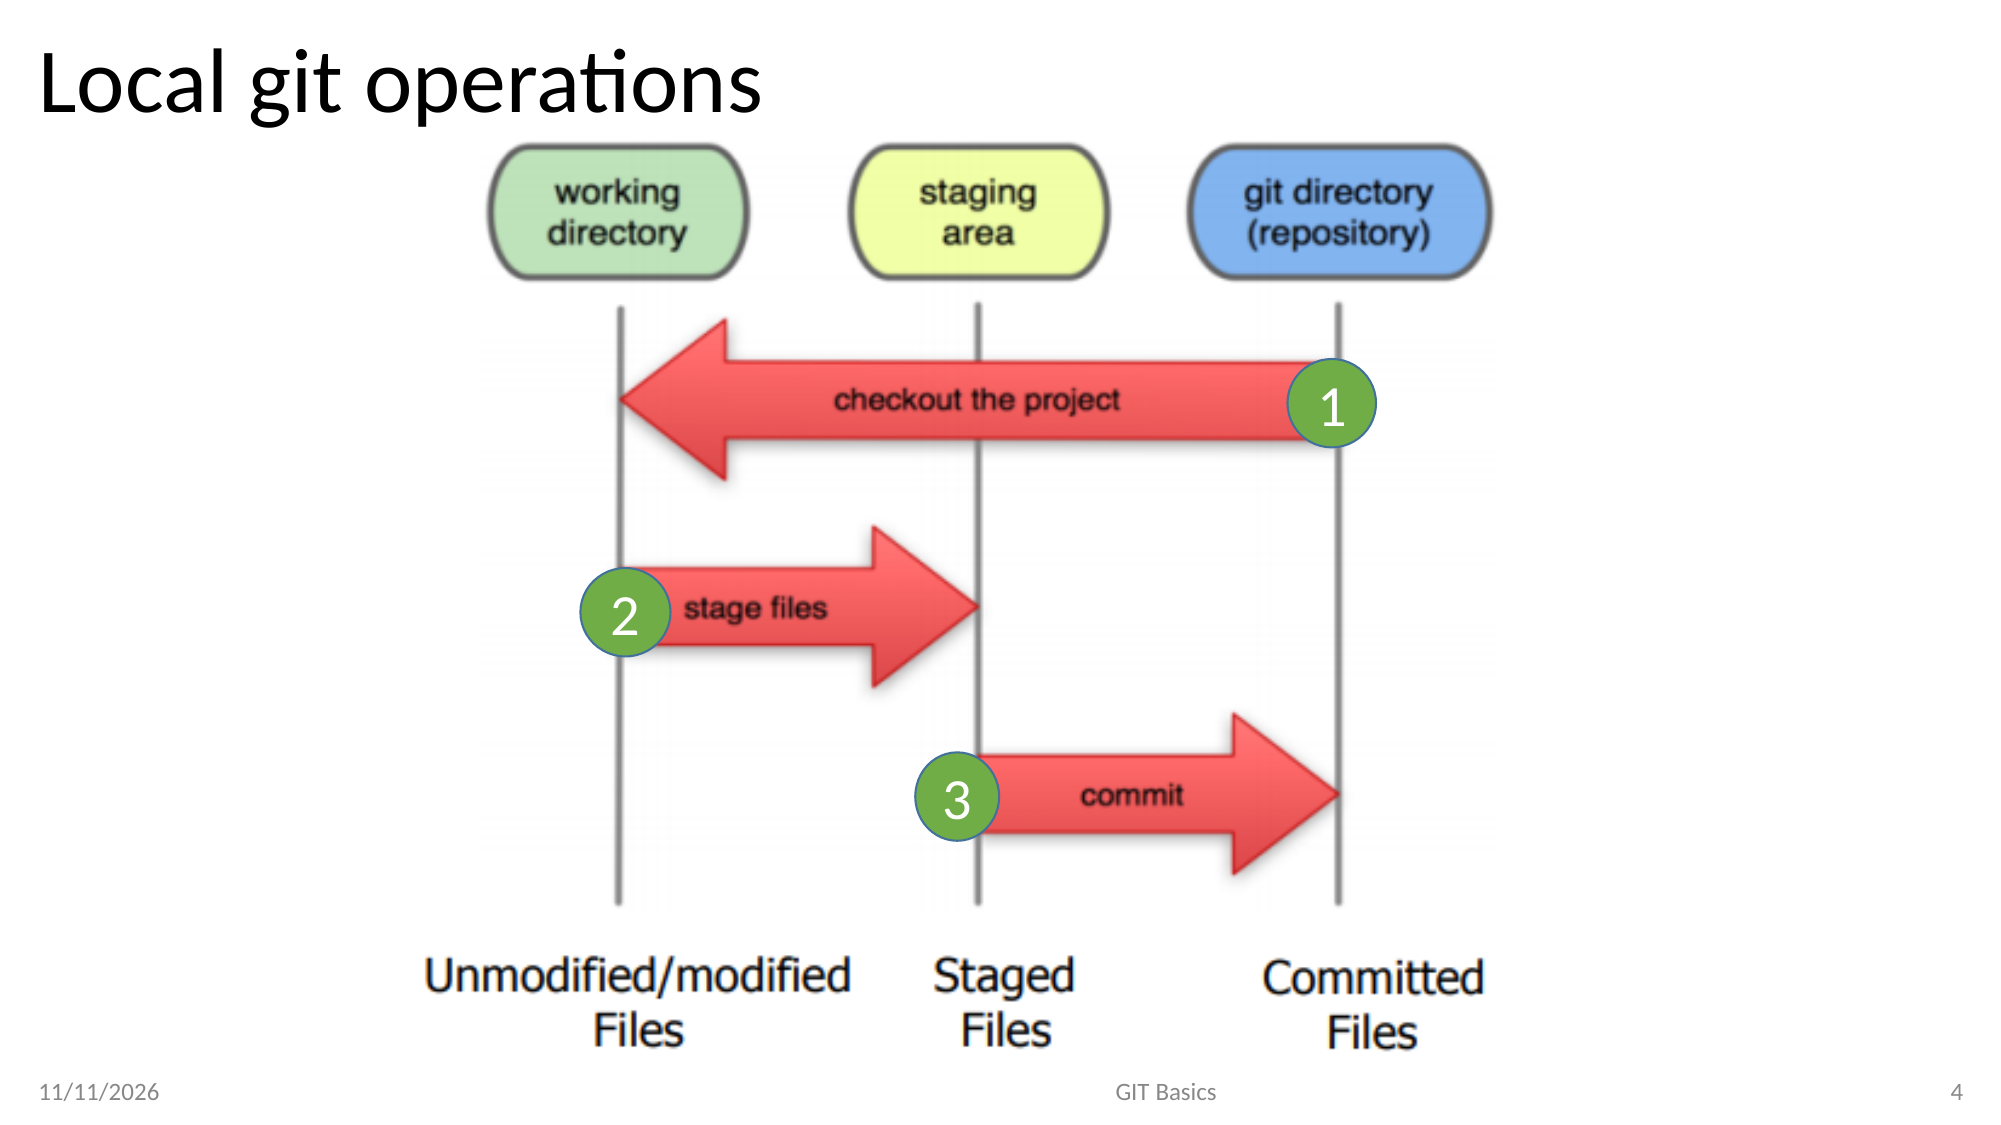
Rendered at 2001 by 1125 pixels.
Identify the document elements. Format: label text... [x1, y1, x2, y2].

title Local git operations [23, 23, 1979, 143]
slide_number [23, 1060, 474, 1121]
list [418, 140, 1501, 1059]
slide_number 4 [1859, 1060, 1979, 1121]
footer GIT Basics [483, 1060, 1850, 1121]
